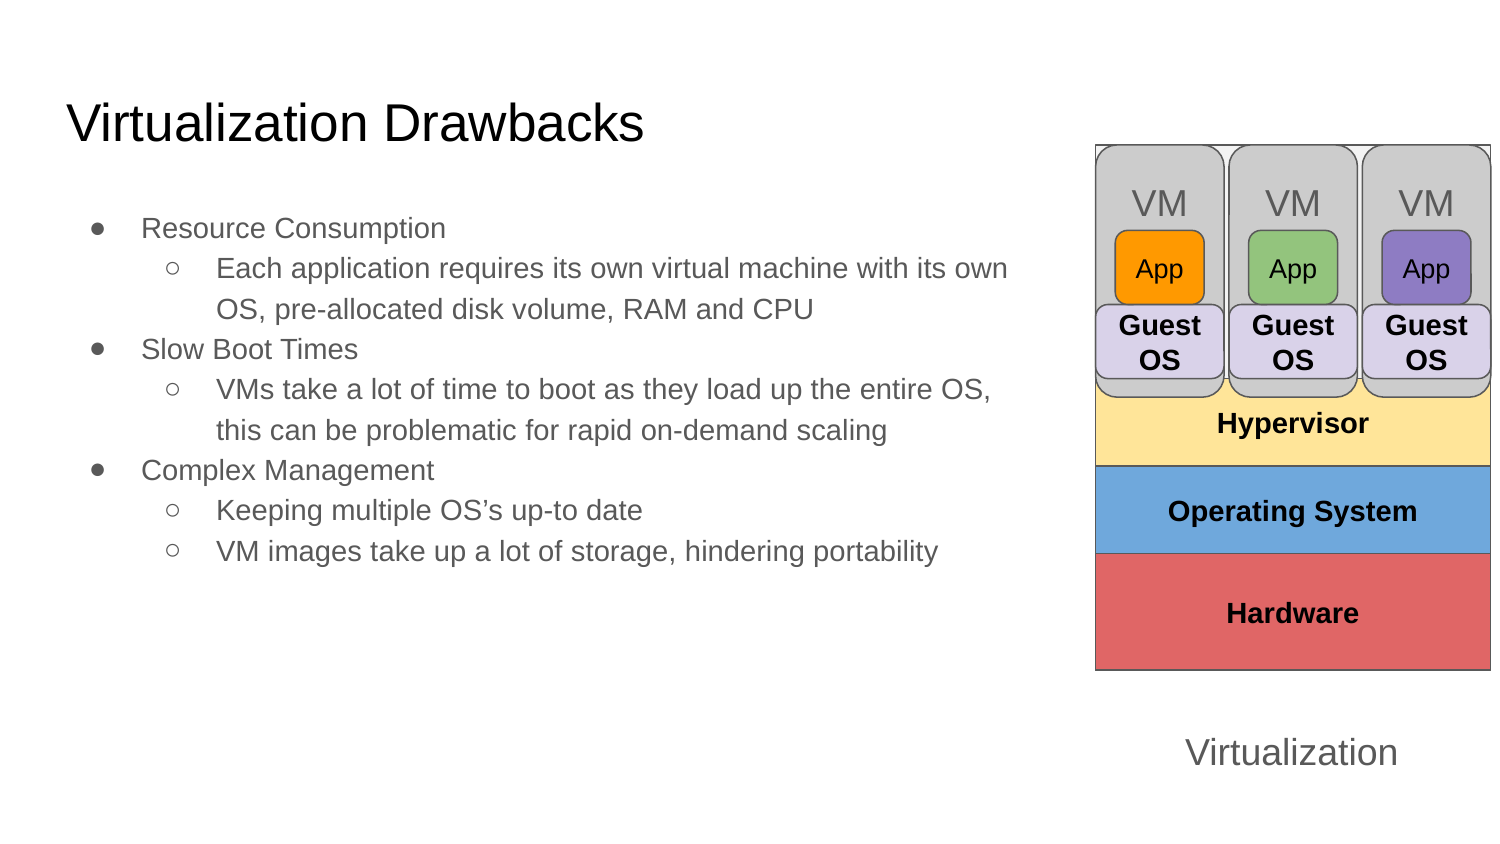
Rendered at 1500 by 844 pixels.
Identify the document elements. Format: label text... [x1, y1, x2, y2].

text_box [1095, 144, 1491, 671]
list Resource Consumption Each application requires its own virtual machine with its own OS, pre-allocated disk volume, RAM and CPU Slow Boot Times VMs take a lot of time to boot as they load up the entire OS, this can be problematic for rapid on-demand scaling Complex Management Keeping multiple OS’s up-to date VM images take up a lot of storage, hindering portability [51, 189, 1041, 750]
title Virtualization Drawbacks [51, 72, 782, 167]
text_box Virtualization [1103, 712, 1481, 788]
